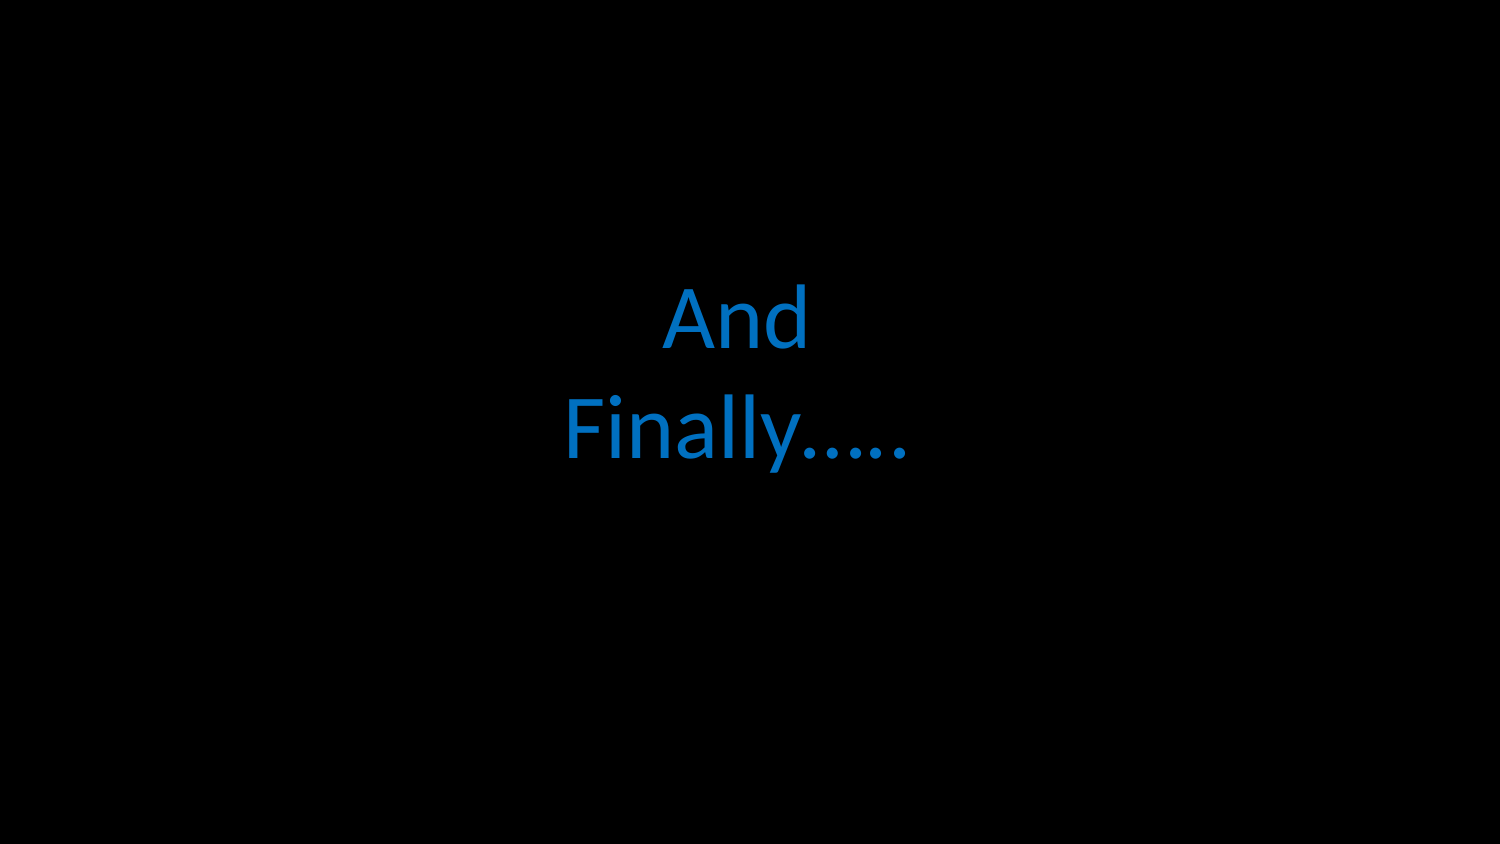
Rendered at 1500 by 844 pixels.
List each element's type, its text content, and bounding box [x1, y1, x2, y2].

title And Finally….. [62, 296, 1413, 438]
